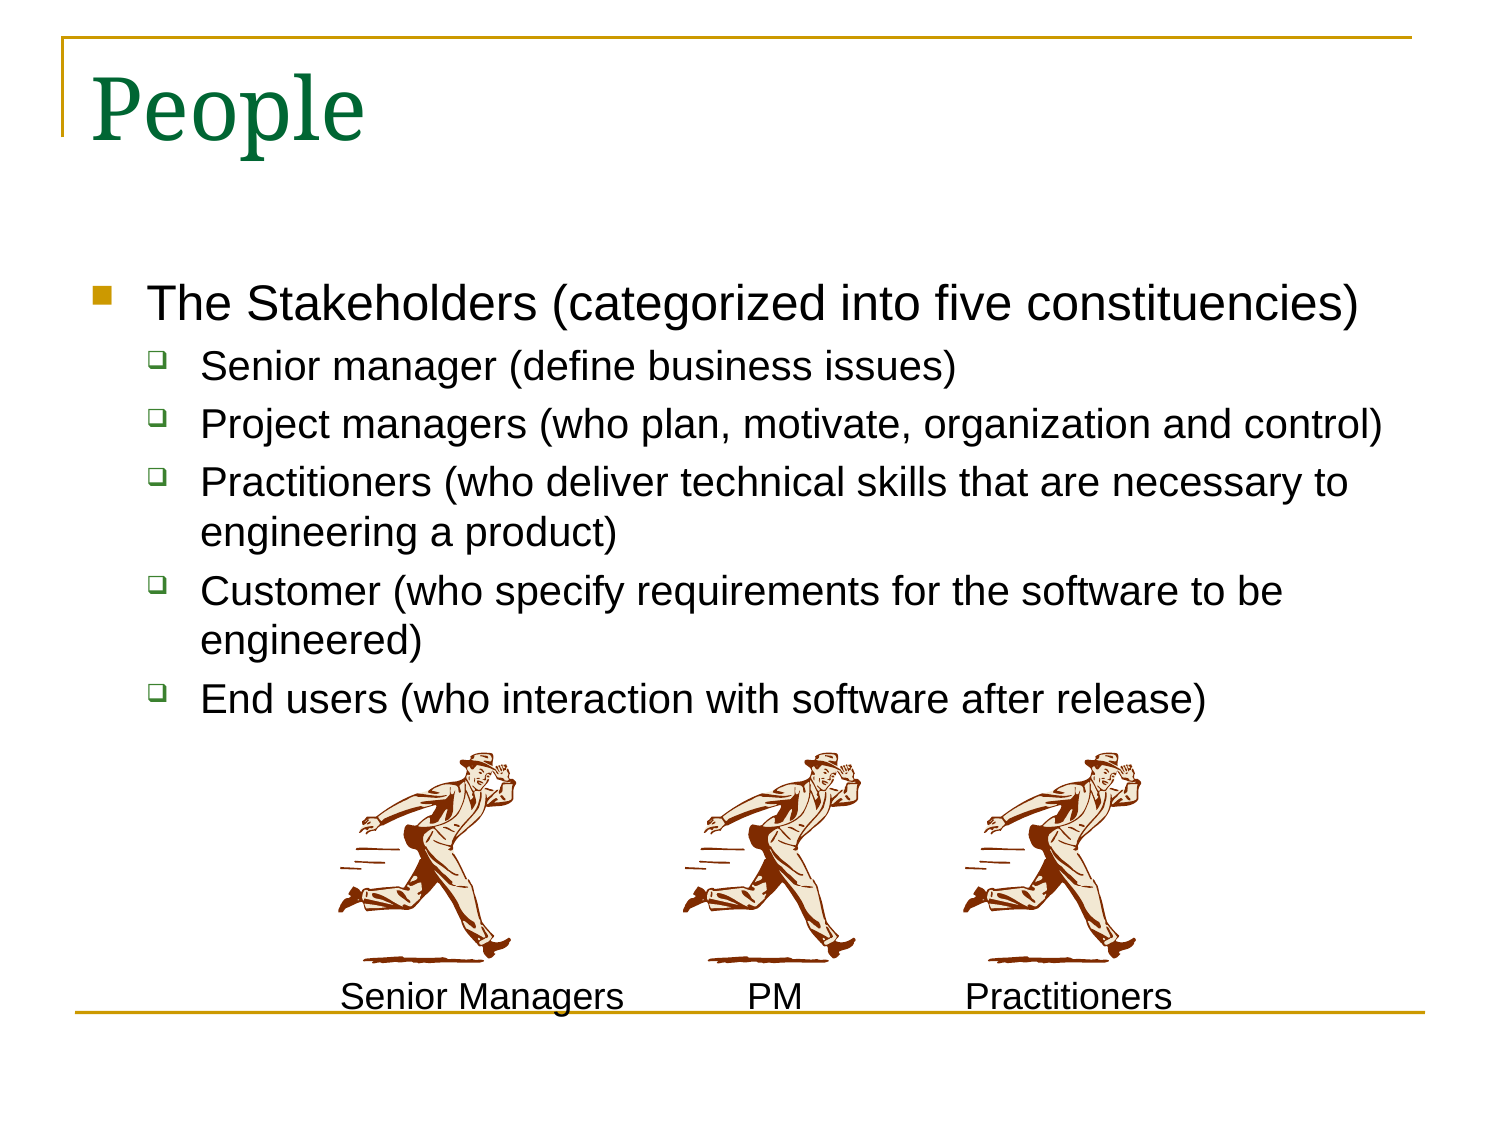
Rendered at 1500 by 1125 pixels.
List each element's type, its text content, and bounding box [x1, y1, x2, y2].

picture [337, 751, 518, 965]
text_box Senior Managers [324, 964, 650, 1024]
text_box Practitioners [950, 964, 1275, 1024]
title People [74, 45, 1426, 233]
picture [681, 751, 863, 965]
text_box PM [732, 973, 845, 1024]
list The Stakeholders (categorized into five constituencies) Senior manager (define business issues) Project managers (who plan, motivate, organization and control) Practitioners (who deliver technical skills that are necessary to engineering a product) Customer (who specify requirements for the software to be engineered) End users (who interaction with software after release) [74, 262, 1426, 1006]
picture [962, 751, 1143, 965]
